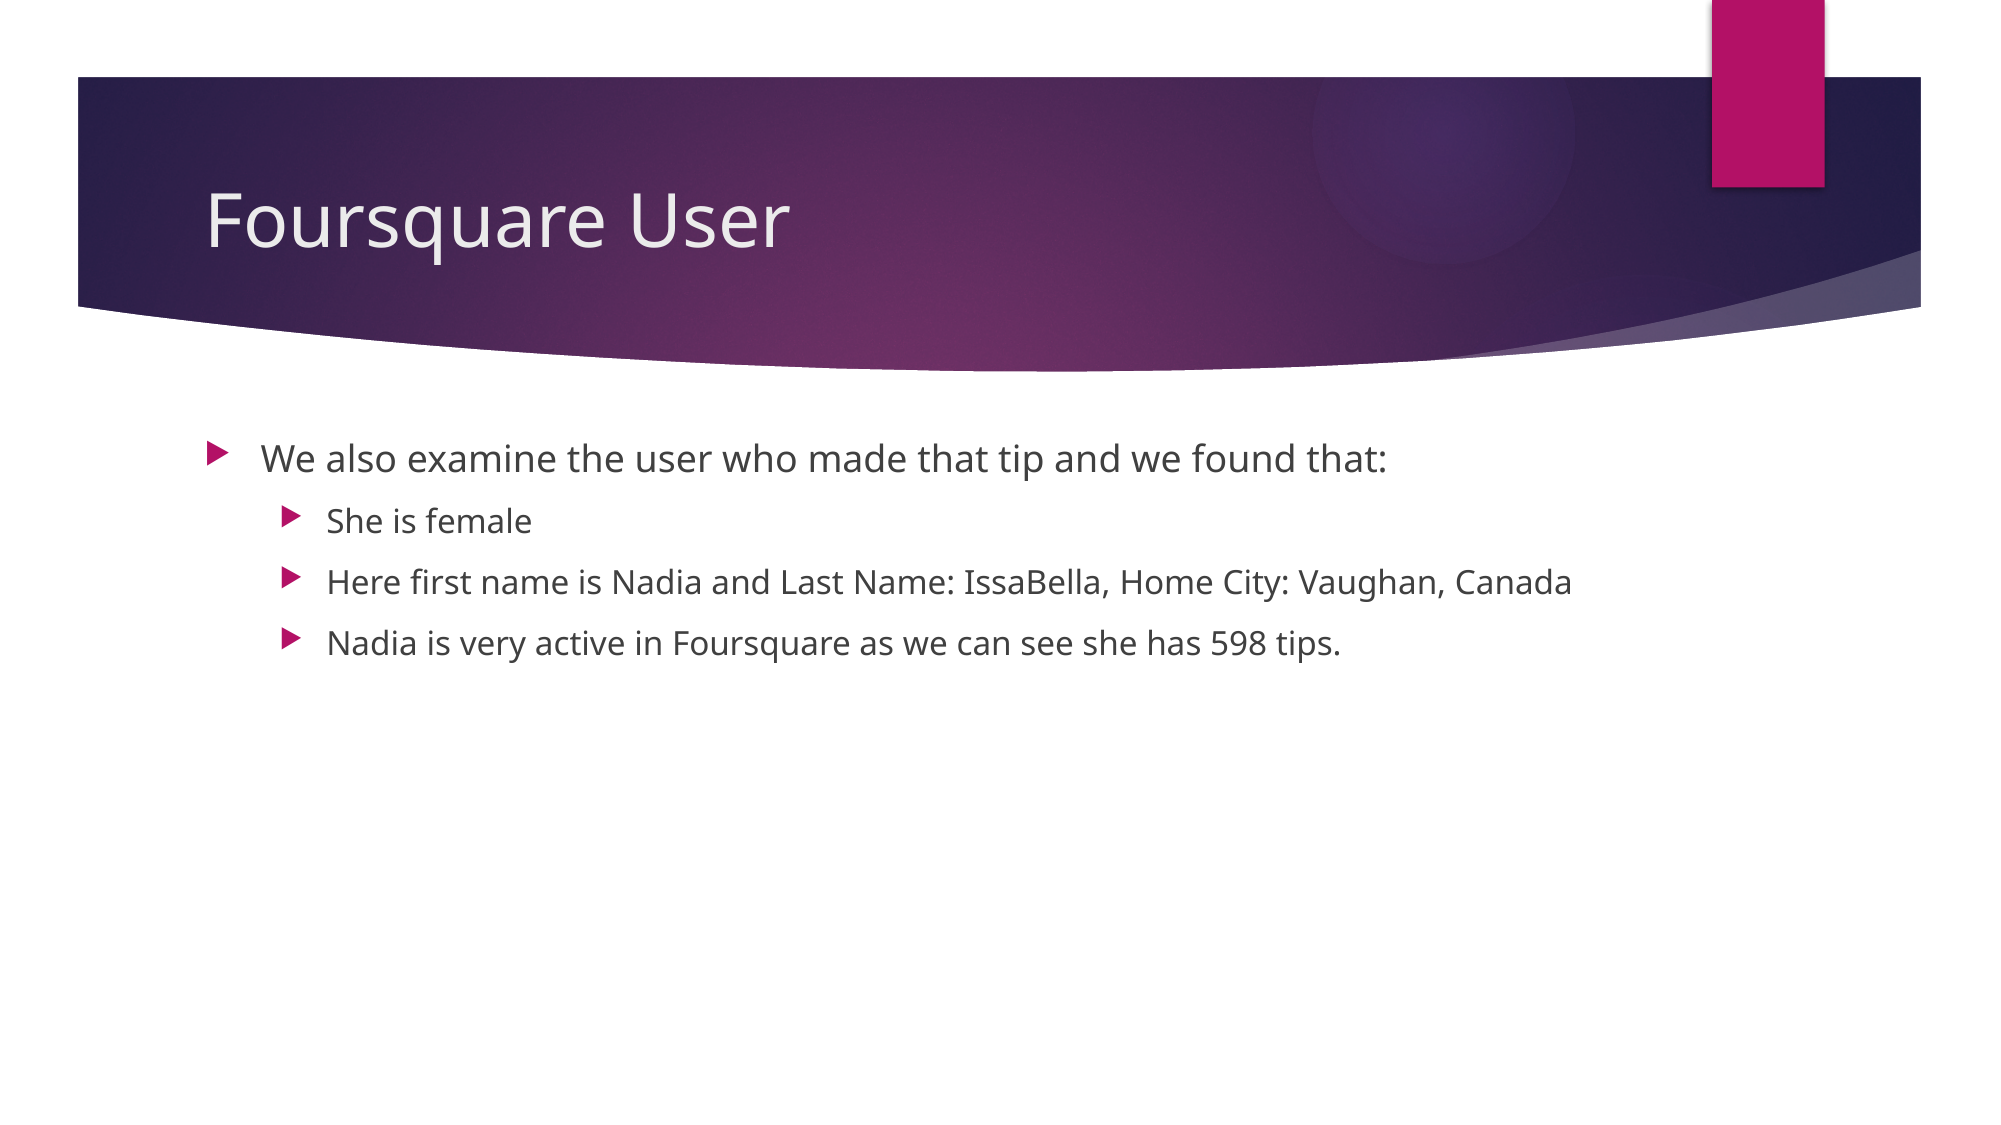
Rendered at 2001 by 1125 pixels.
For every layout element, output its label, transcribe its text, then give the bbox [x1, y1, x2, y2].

title Foursquare User [189, 159, 1627, 276]
list We also examine the user who made that tip and we found that: She is female Here first name is Nadia and Last Name: IssaBella, Home City: Vaughan, Canada Nadia is very active in Foursquare as we can see she has 598 tips. [189, 427, 1638, 988]
